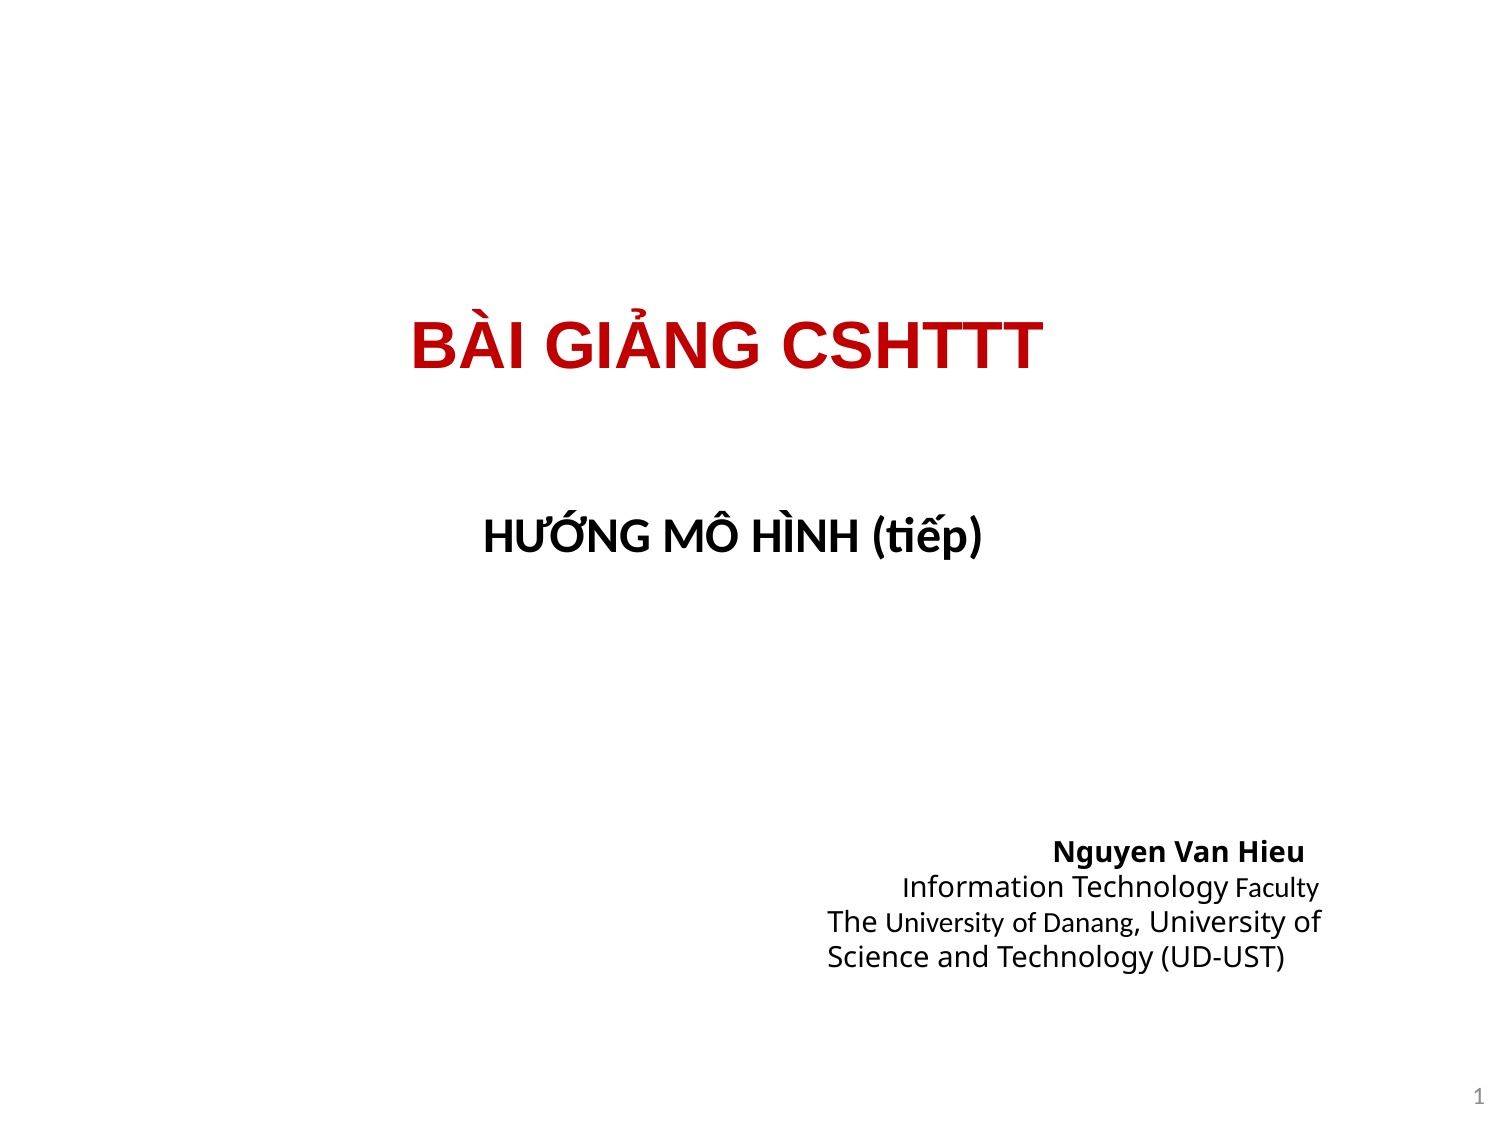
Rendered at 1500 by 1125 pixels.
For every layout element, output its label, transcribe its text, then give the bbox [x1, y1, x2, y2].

title BÀI GIẢNG CSHTTT HƯỚNG MÔ HÌNH (tiếp) [16, 275, 1440, 590]
text_box Nguyen Van Hieu Information Technology Faculty The University of Danang, University of Science and Technology (UD-UST) [812, 826, 1438, 1021]
slide_number 1 [1149, 1065, 1500, 1125]
